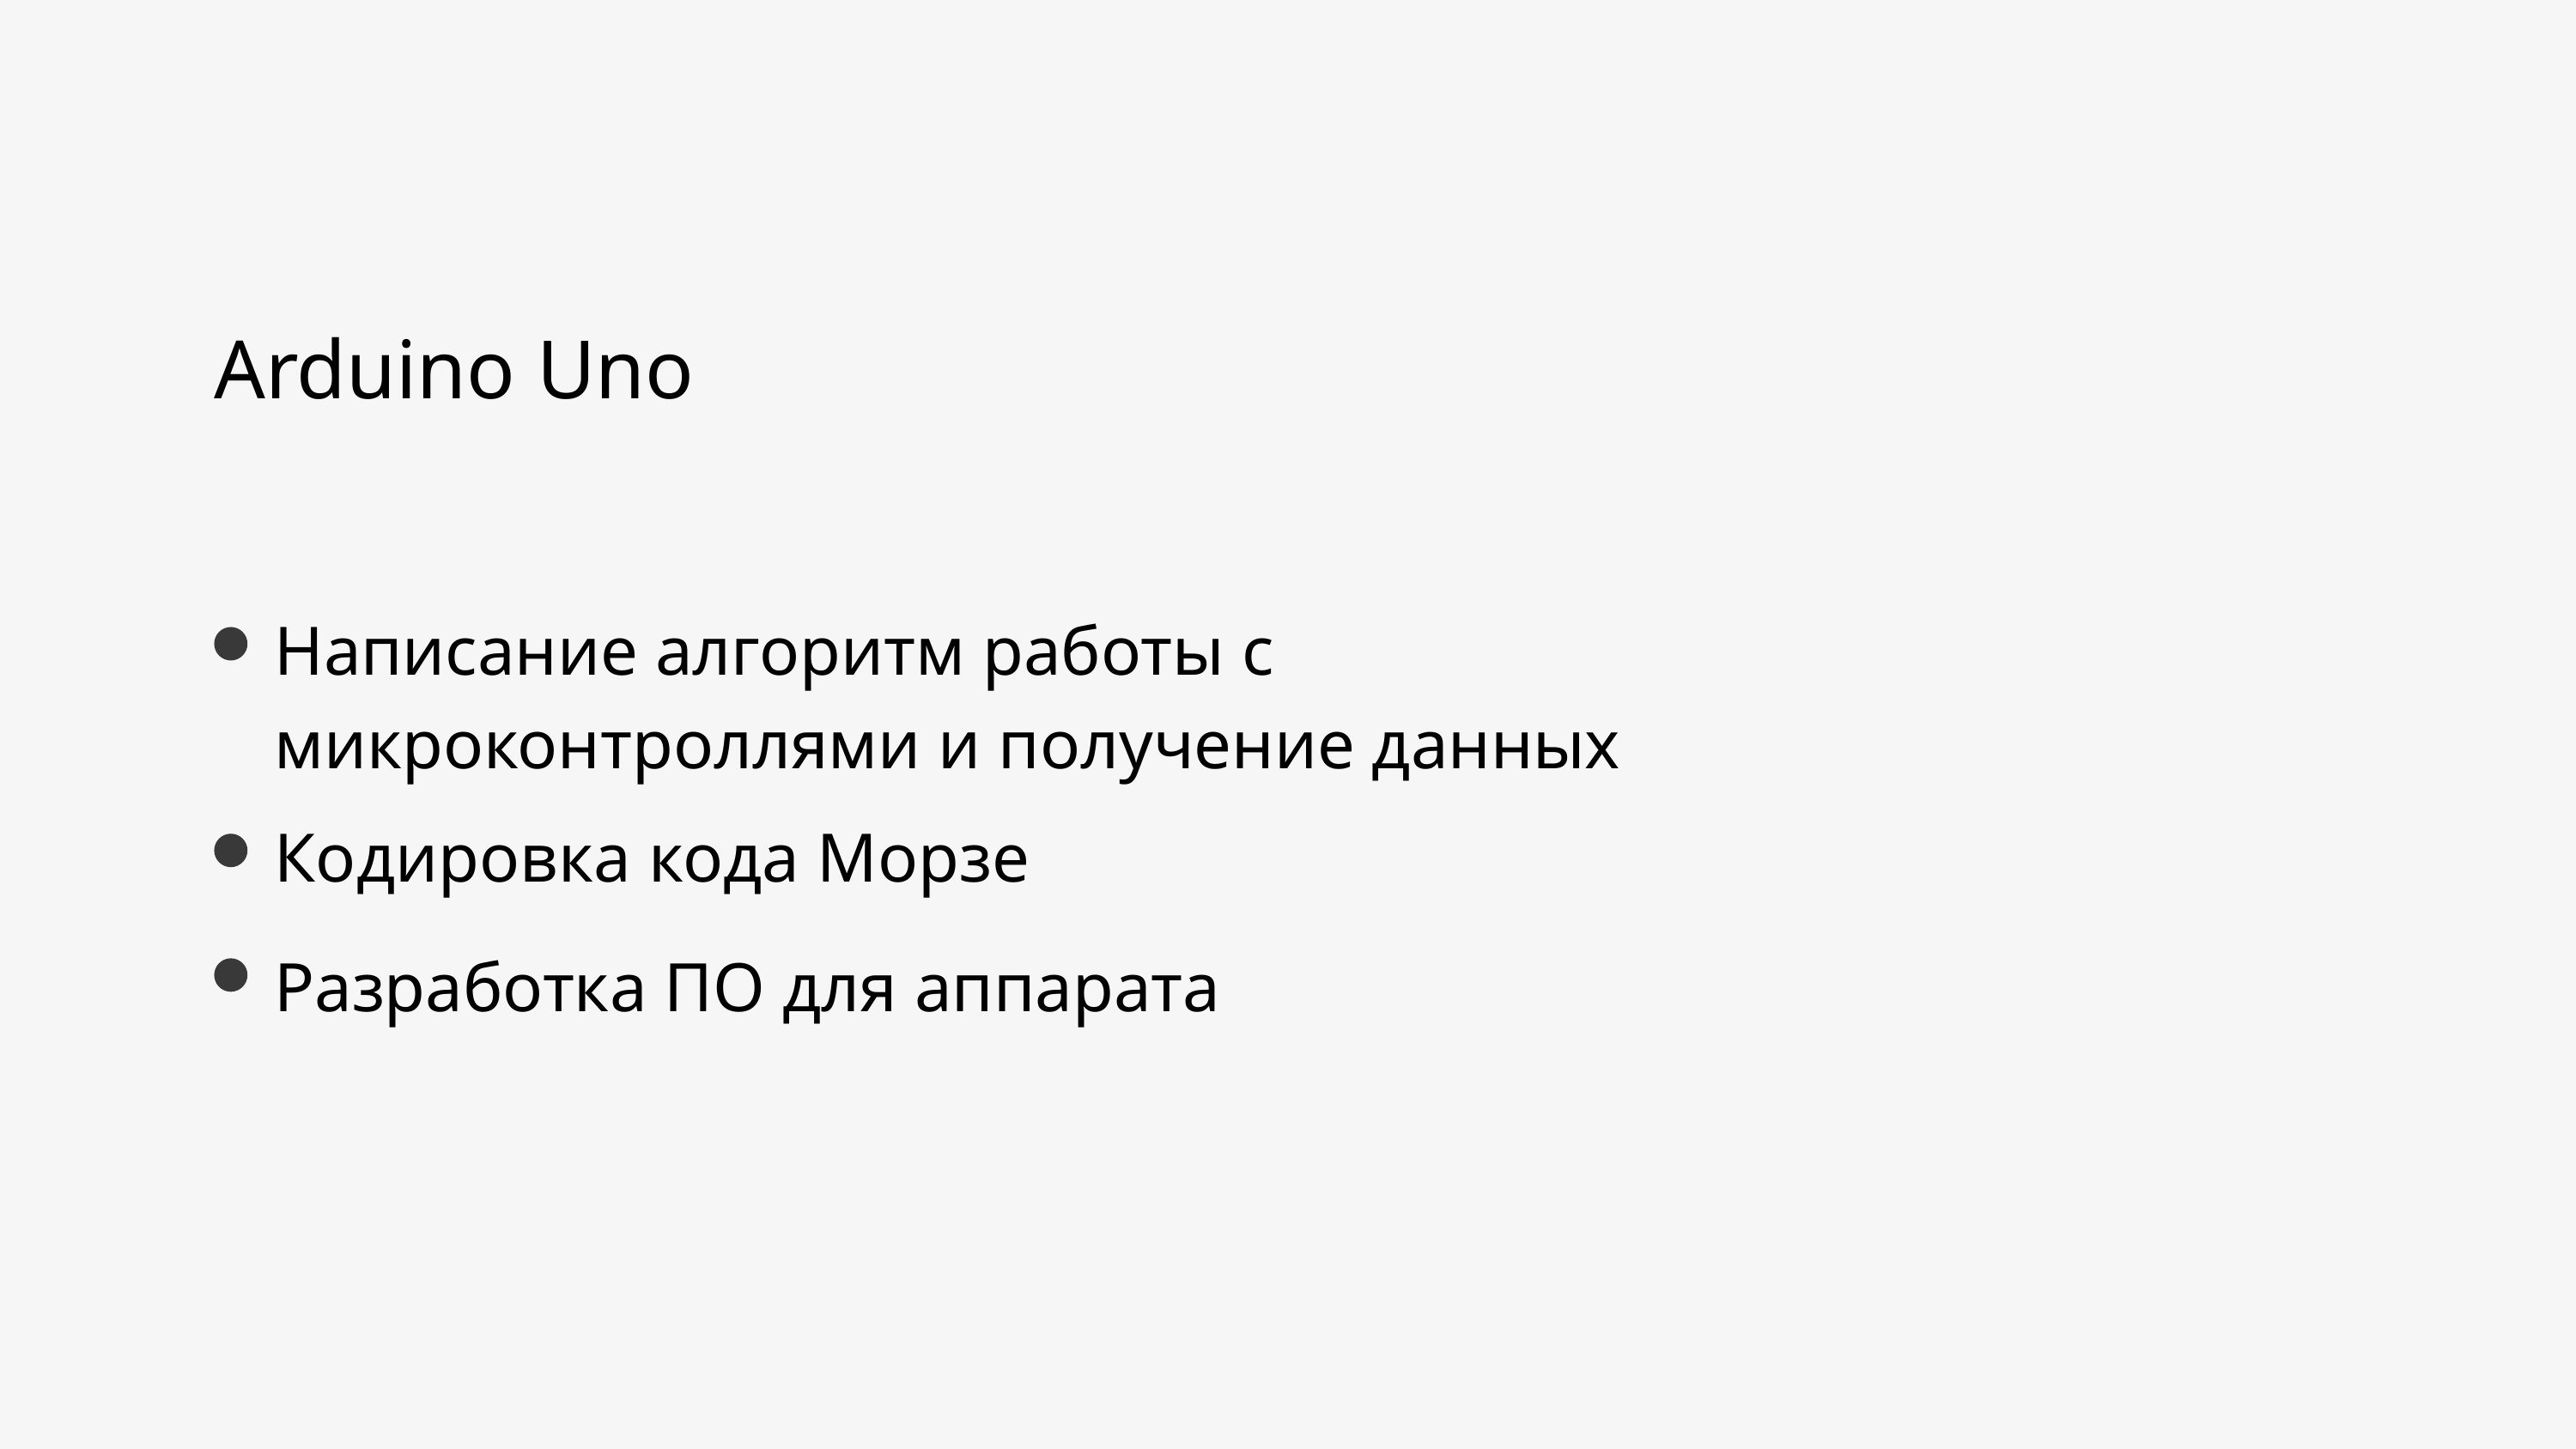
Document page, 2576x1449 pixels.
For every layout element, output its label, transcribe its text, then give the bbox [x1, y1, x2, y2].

text_box Разработка ПО для аппарата [274, 931, 1424, 1026]
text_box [214, 833, 248, 868]
text_box Кодировка кода Морзе [274, 801, 1134, 895]
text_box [214, 958, 248, 992]
text_box Arduino Uno [214, 302, 1649, 551]
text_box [214, 627, 248, 661]
text_box Написание алгоритм работы с микроконтроллями и получение данных [274, 595, 1876, 782]
